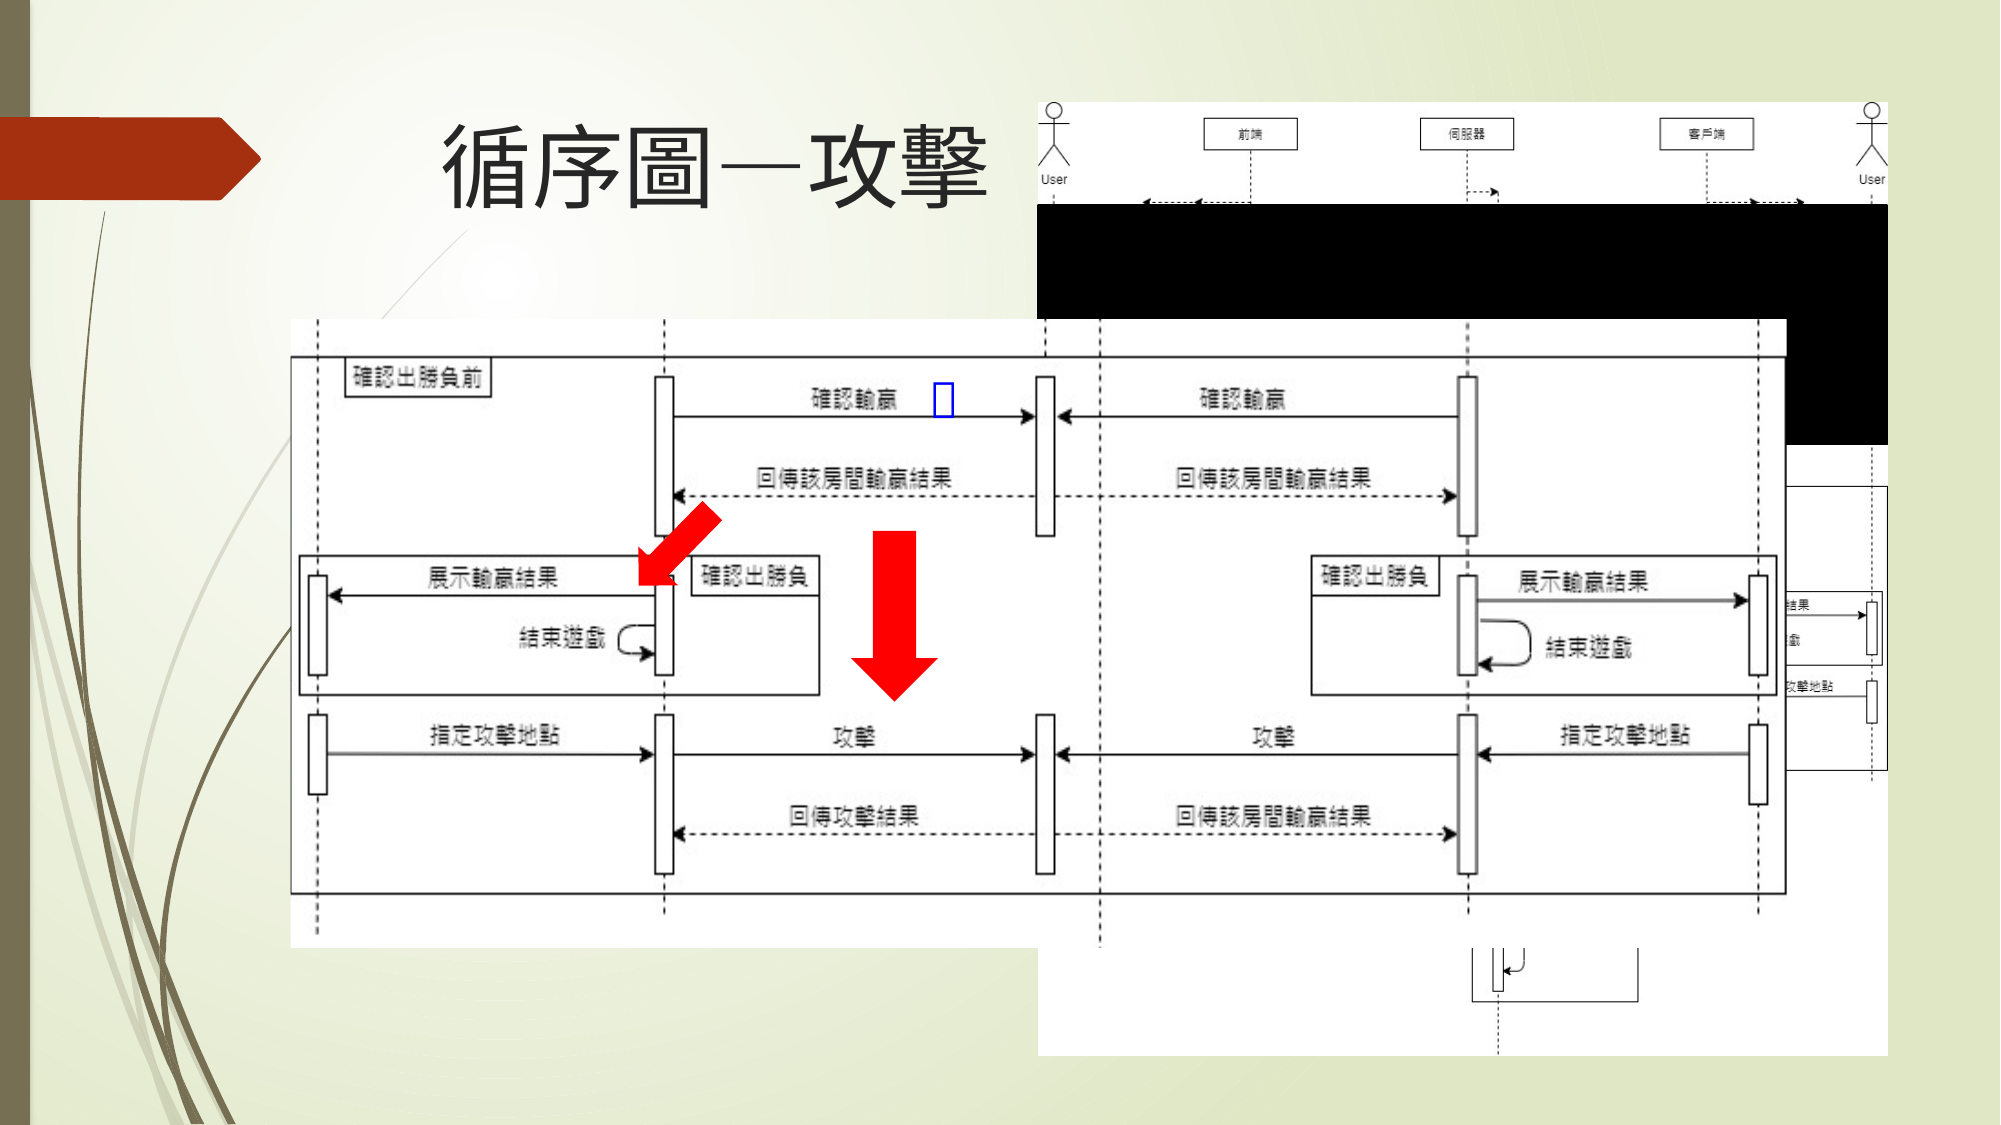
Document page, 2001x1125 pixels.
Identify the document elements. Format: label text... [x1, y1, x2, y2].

picture [290, 319, 1787, 948]
title 循序圖—攻擊 [425, 102, 1038, 313]
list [1038, 102, 1888, 1056]
